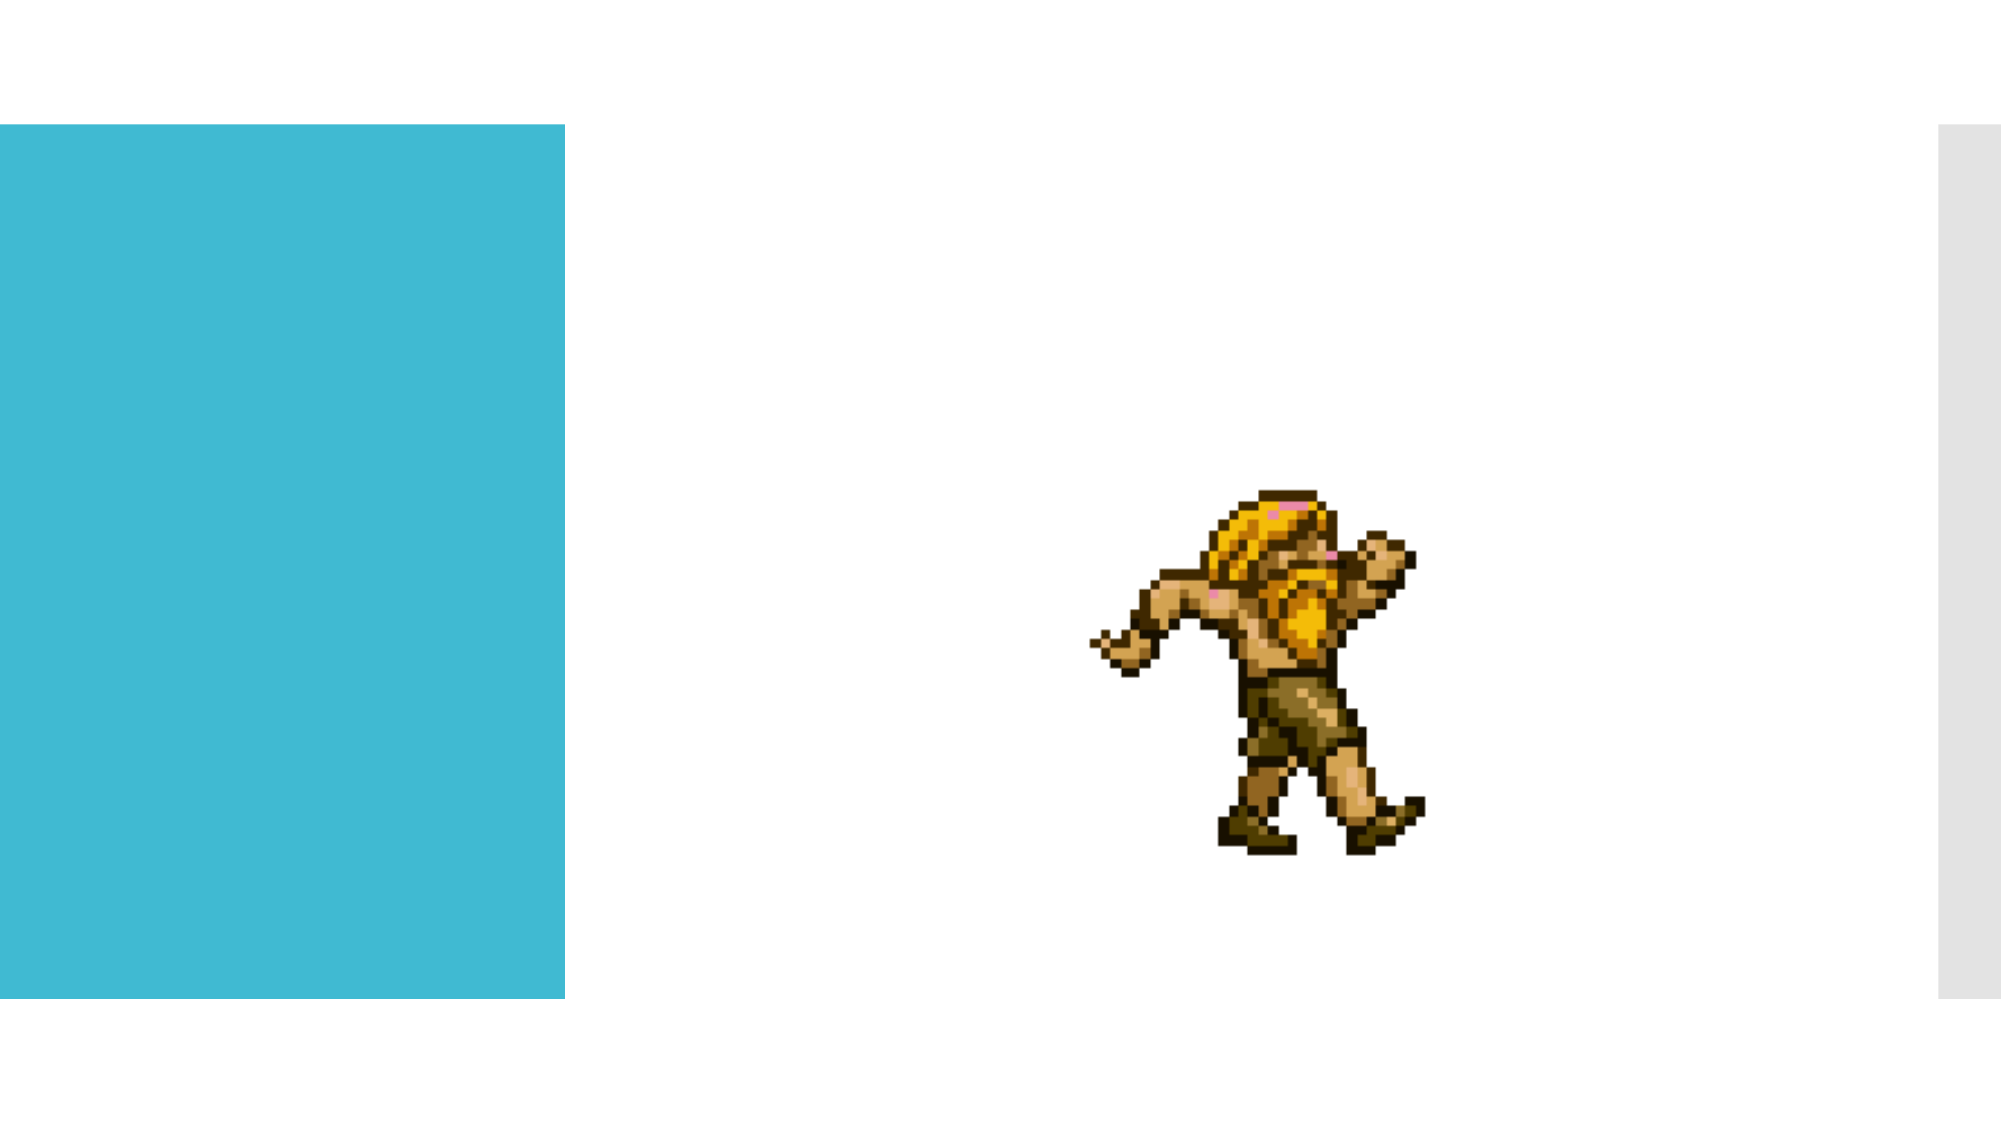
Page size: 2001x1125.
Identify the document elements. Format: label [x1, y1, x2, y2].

list [1059, 394, 1563, 876]
